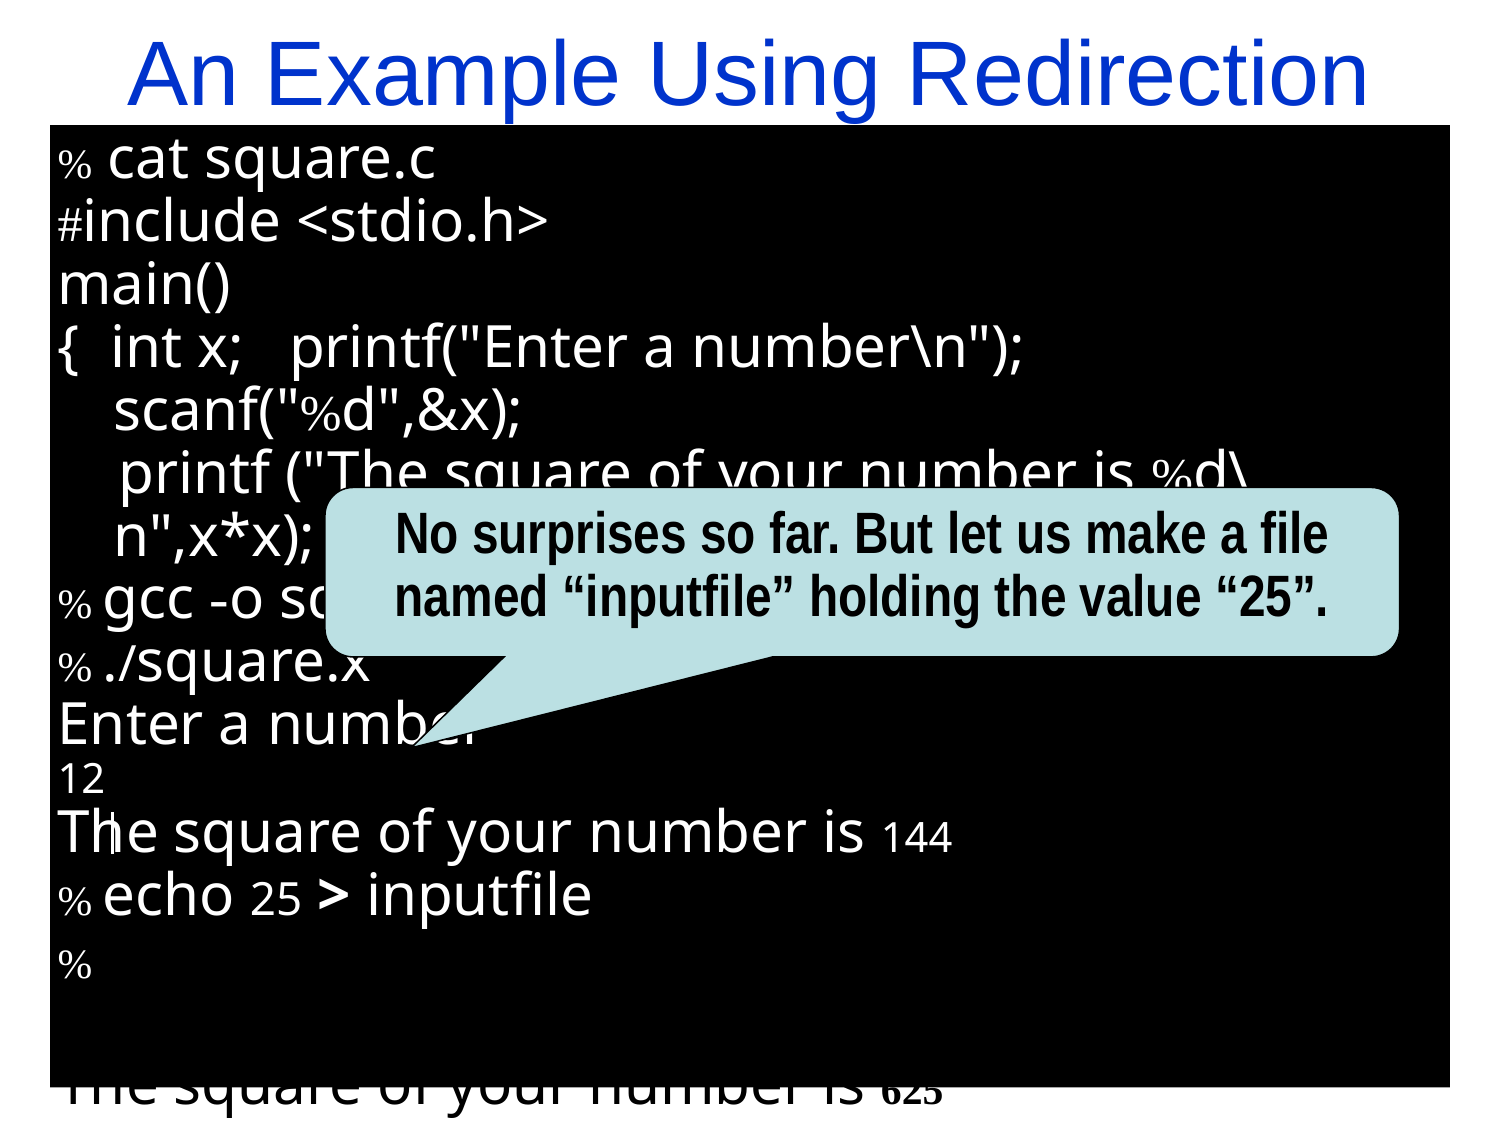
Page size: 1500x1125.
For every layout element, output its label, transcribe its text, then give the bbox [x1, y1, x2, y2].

text_box No surprises so far. But let us make a file named “inputfile” holding the value “25”. [324, 487, 1400, 748]
title An Example Using Redirection [37, 0, 1463, 138]
list % cat square.c #include <stdio.h> main() { int x; printf("Enter a number\n"); scanf("%d",&x); printf ("The square of your number is %d\n",x*x); } % gcc -o square.x square.c % ./square.x Enter a number 12 The square of your number is 144 % echo 25 > inputfile %./ < Enter a number The square of your number is 625 % [49, 124, 1451, 1088]
